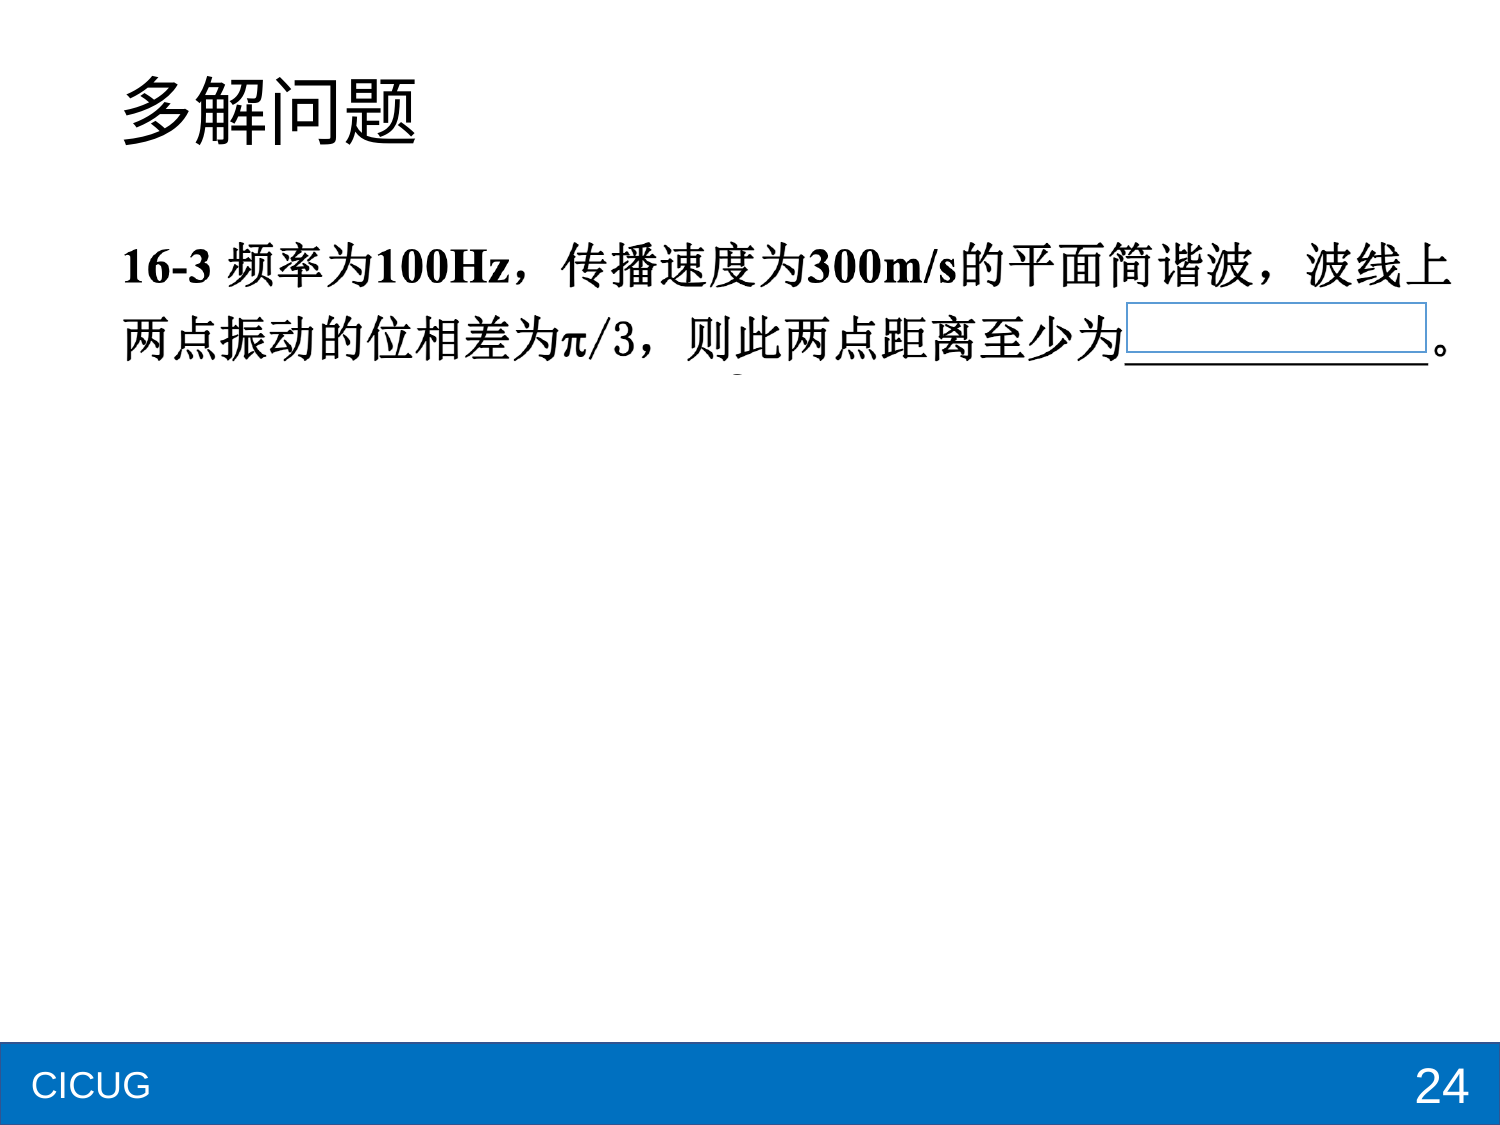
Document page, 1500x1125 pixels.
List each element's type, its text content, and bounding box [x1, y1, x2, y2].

slide_number 24 [1147, 1054, 1485, 1114]
picture [103, 231, 1481, 375]
title 多解问题 [103, 59, 1397, 171]
